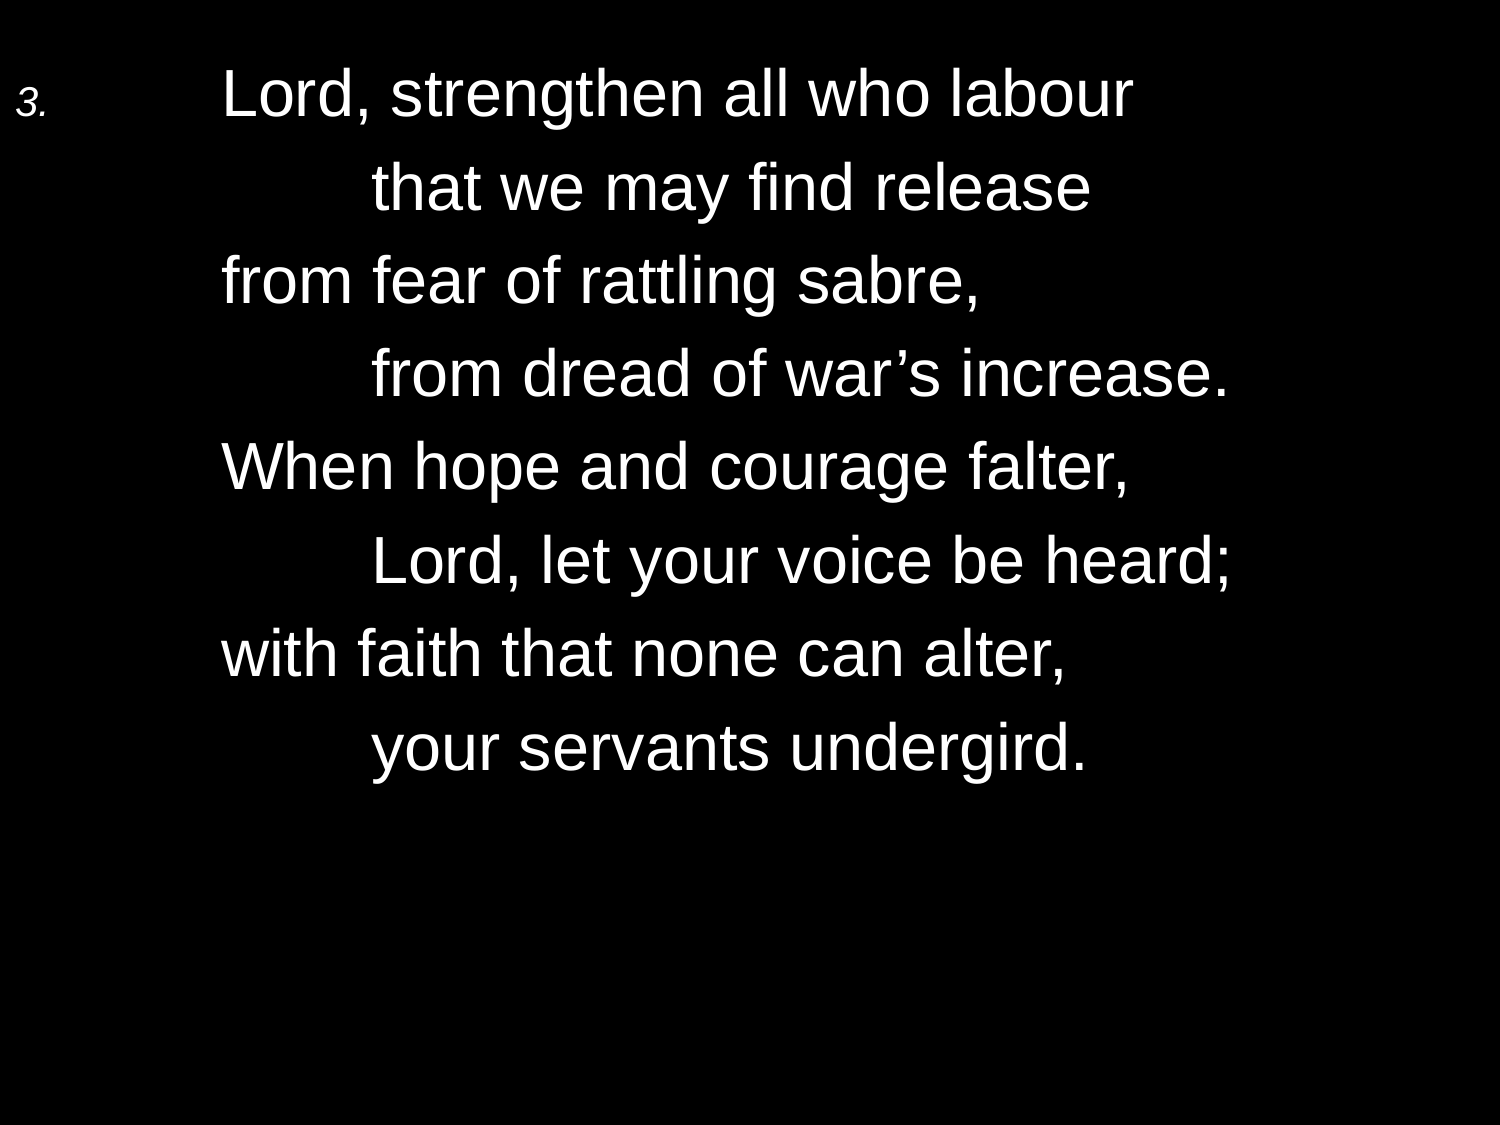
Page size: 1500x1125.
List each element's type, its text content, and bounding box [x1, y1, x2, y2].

list 3. Lord, strengthen all who labour that we may find release from fear of rattling sabre, from dread of war’s increase. When hope and courage falter, Lord, let your voice be heard; with faith that none can alter, your servants undergird. [0, 42, 1500, 1047]
